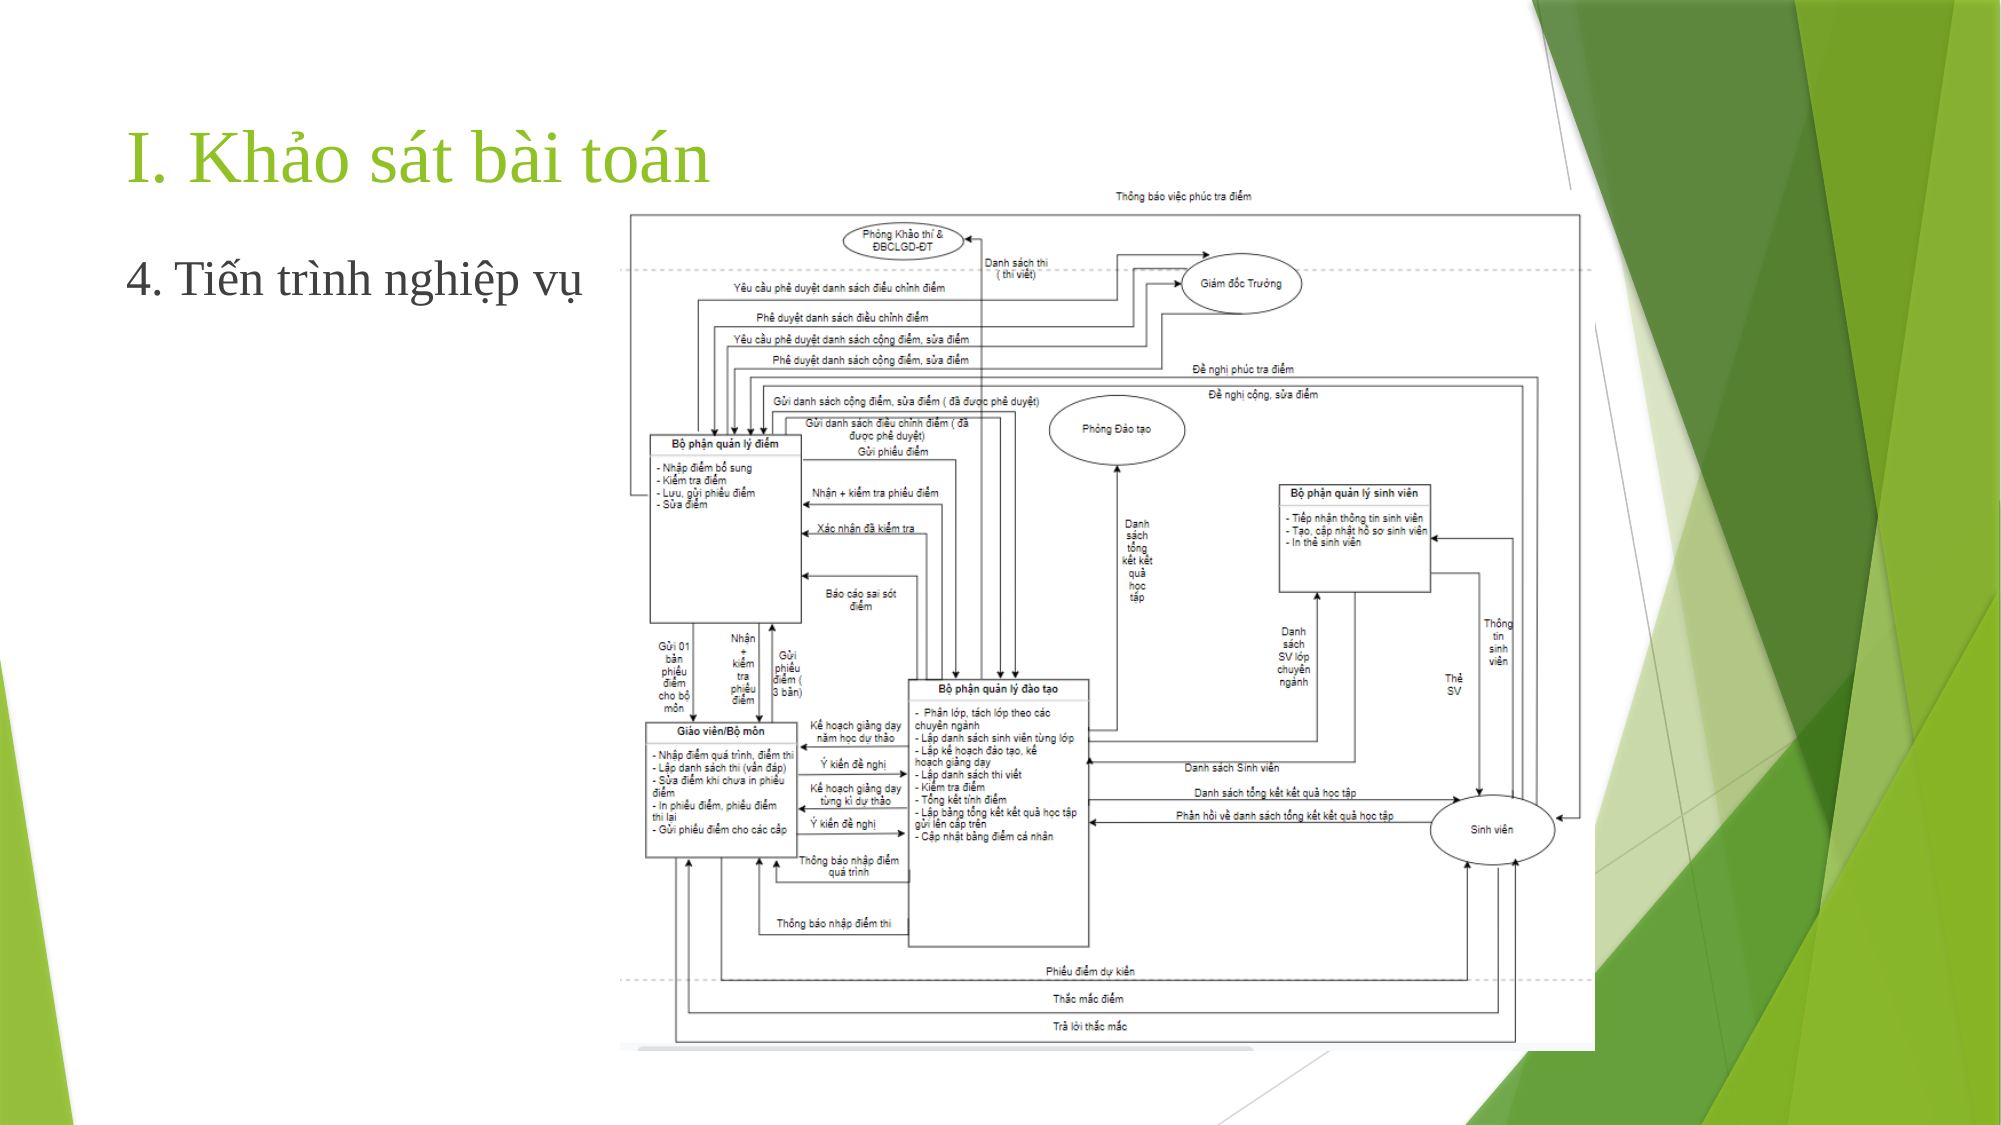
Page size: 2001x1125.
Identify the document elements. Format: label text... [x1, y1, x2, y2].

list 4. Tiến trình nghiệp vụ [111, 237, 614, 875]
title I. Khảo sát bài toán [111, 99, 1522, 237]
picture [619, 189, 1596, 1052]
